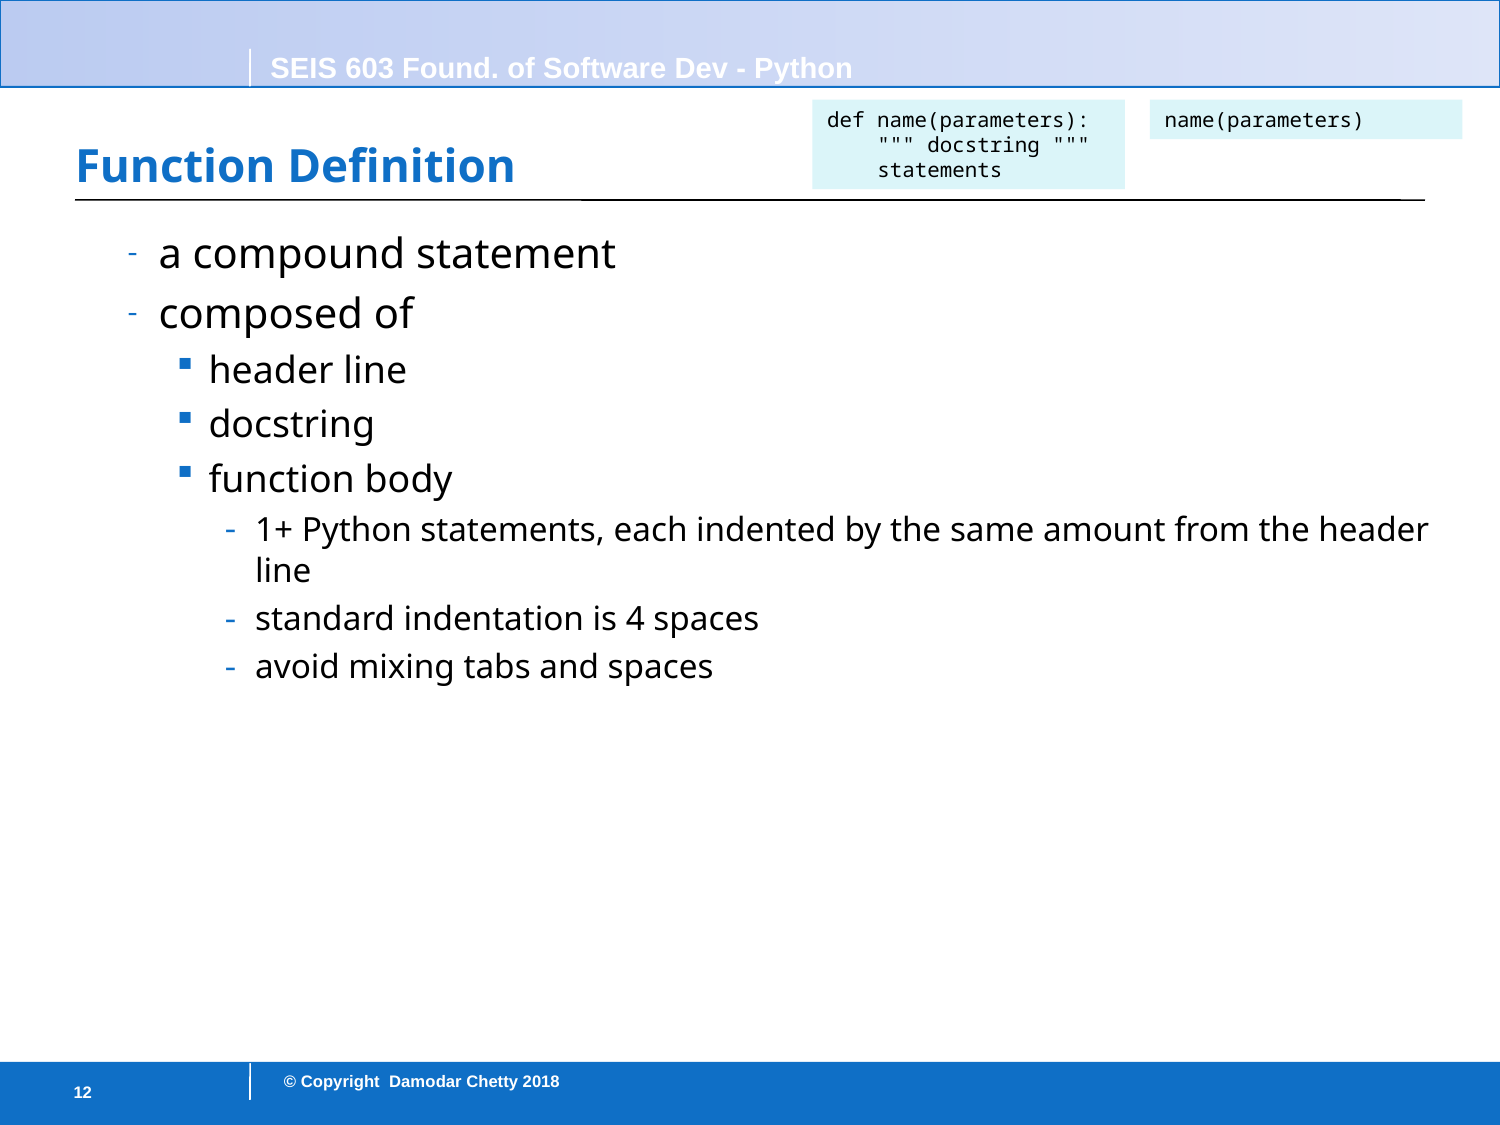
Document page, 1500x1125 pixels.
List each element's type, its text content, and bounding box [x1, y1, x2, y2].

slide_number 12 [49, 1070, 251, 1125]
list a compound statement composed of header line docstring function body 1+ Python statements, each indented by the same amount from the header line standard indentation is 4 spaces avoid mixing tabs and spaces [73, 215, 1490, 1027]
text_box def name(parameters): """ docstring """ statements [812, 99, 1125, 190]
text_box name(parameters) [1149, 99, 1463, 140]
title Function Definition [74, 90, 1426, 200]
